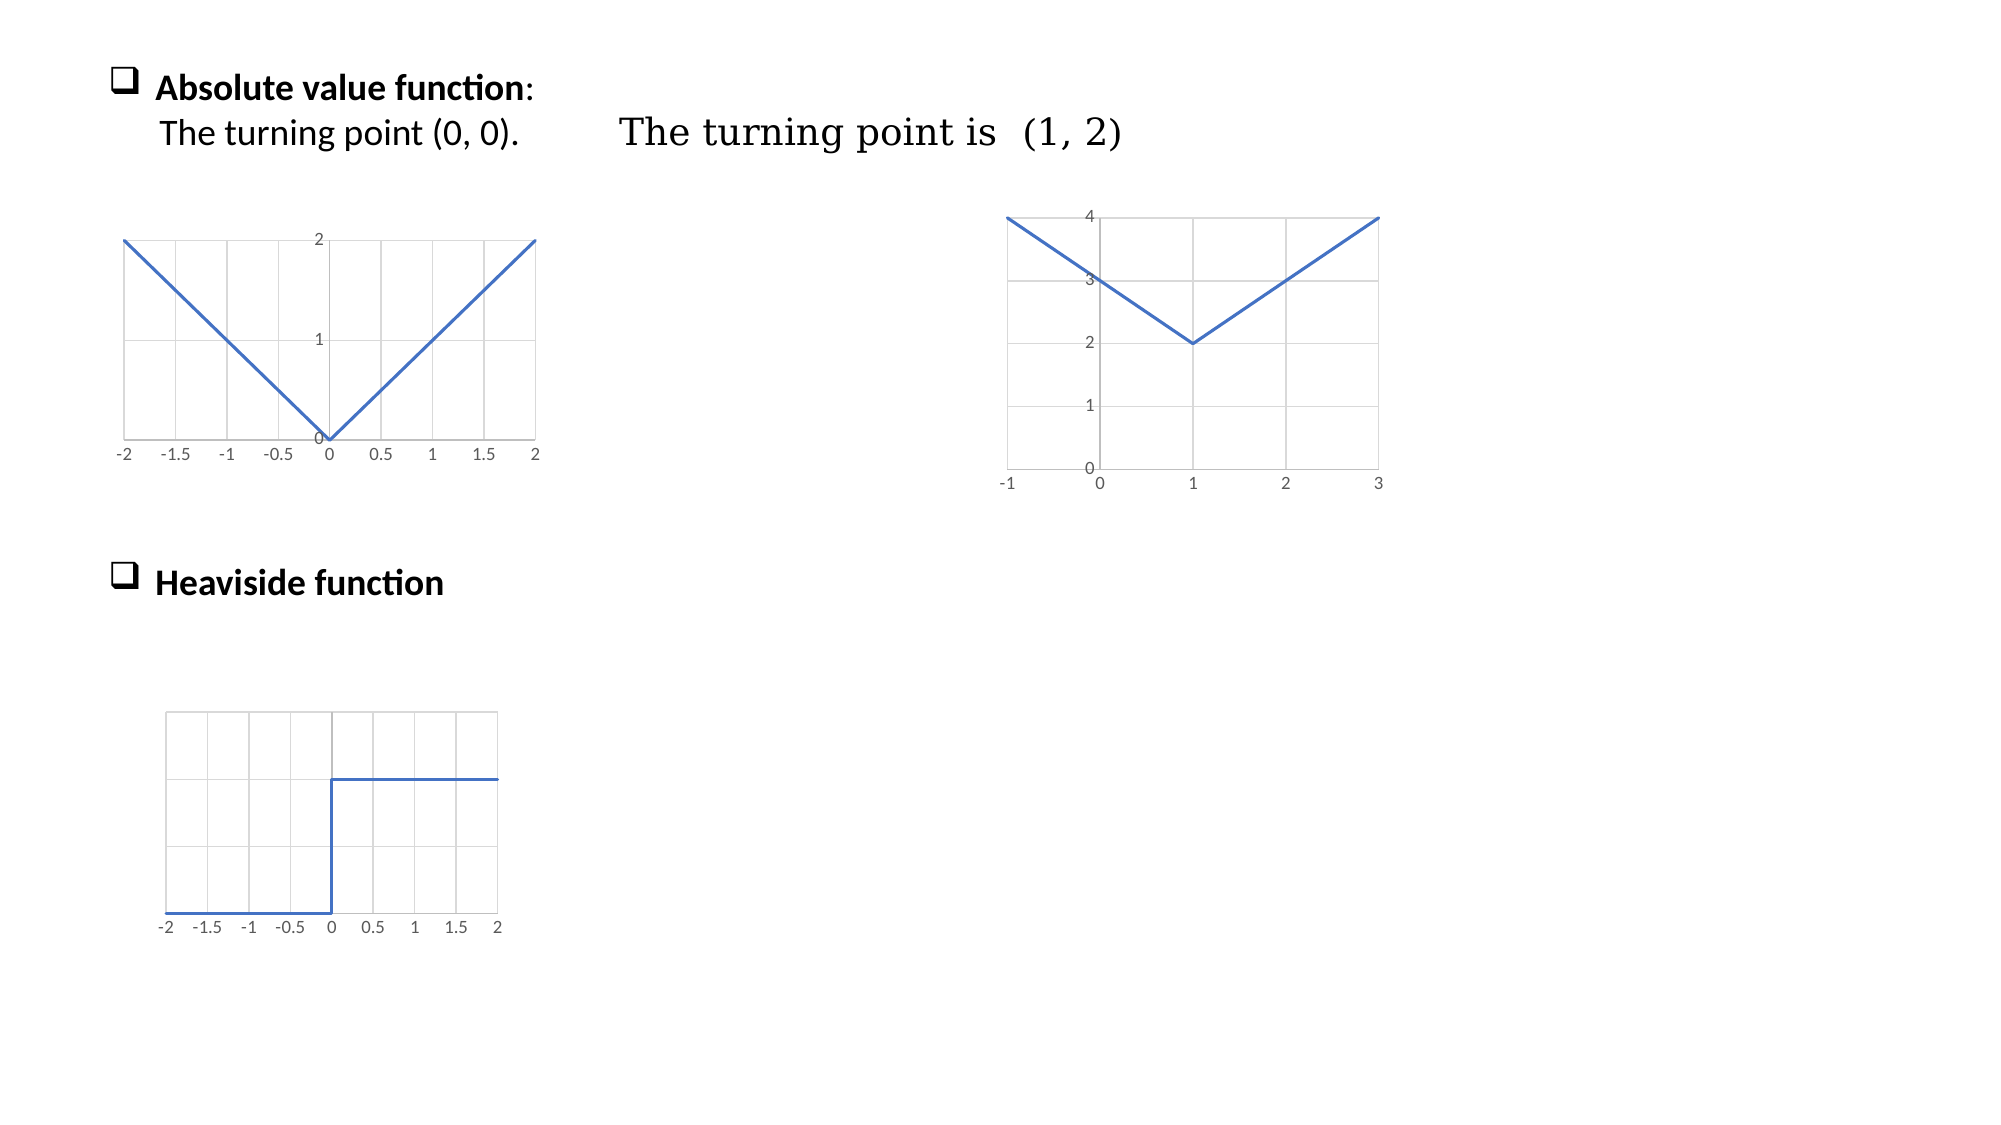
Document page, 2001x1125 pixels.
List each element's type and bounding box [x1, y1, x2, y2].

chart [133, 678, 524, 952]
chart [93, 229, 564, 501]
chart [991, 202, 1392, 501]
